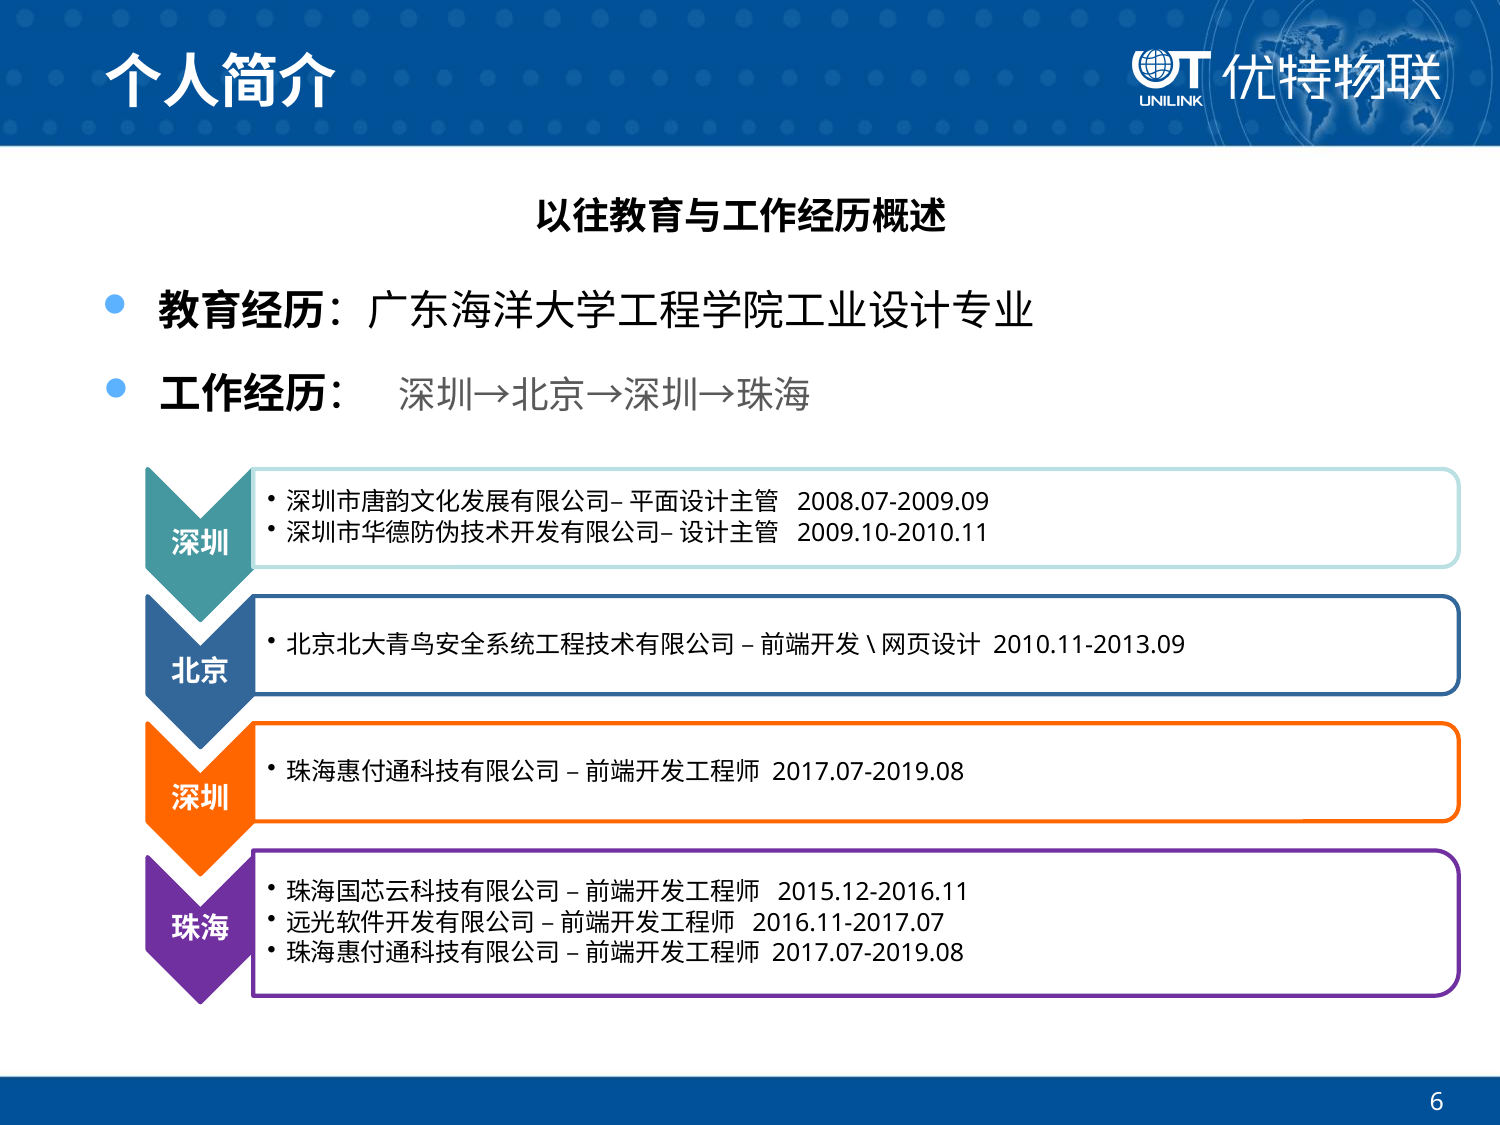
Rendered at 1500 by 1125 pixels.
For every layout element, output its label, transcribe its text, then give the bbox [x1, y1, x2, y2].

text_box 深圳→北京→深圳→珠海 [380, 361, 830, 425]
picture [0, 0, 1500, 1125]
list 教育经历：广东海洋大学工程学院工业设计专业 [86, 266, 1393, 362]
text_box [147, 455, 1459, 1036]
text_box 以往教育与工作经历概述 [519, 184, 963, 245]
slide_number 6 [1068, 1077, 1460, 1122]
title 个人简介 [89, 32, 1053, 126]
text_box 工作经历： [88, 349, 1394, 446]
